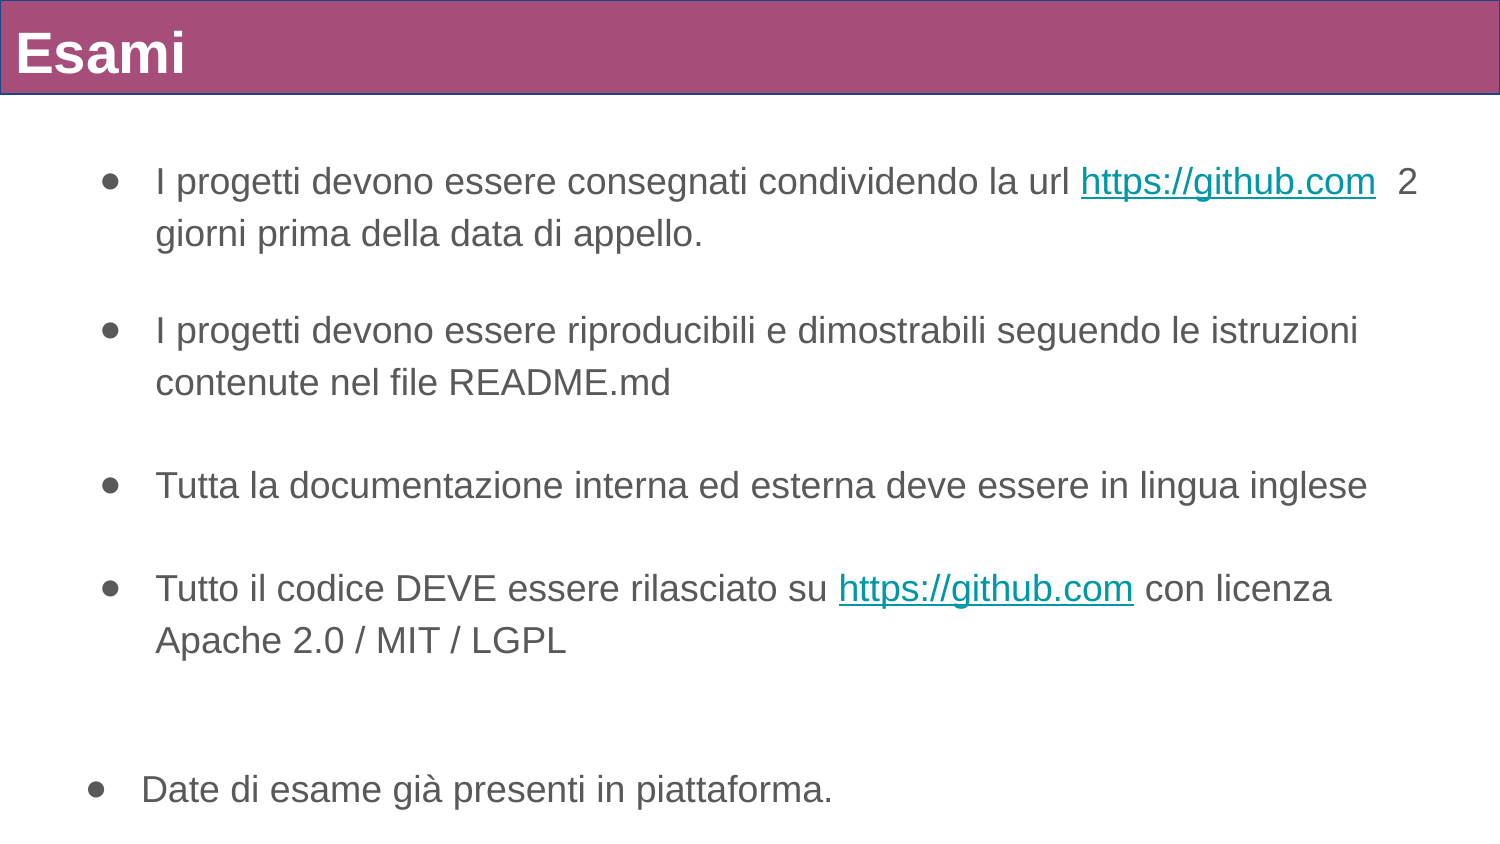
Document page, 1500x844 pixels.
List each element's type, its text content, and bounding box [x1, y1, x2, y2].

list Date di esame già presenti in piattaforma. [51, 743, 1449, 810]
list I progetti devono essere consegnati condividendo la url https://github.com 2 giorni prima della data di appello. I progetti devono essere riproducibili e dimostrabili seguendo le istruzioni contenute nel file README.md Tutta la documentazione interna ed esterna deve essere in lingua inglese Tutto il codice DEVE essere rilasciato su https://github.com con licenza Apache 2.0 / MIT / LGPL [65, 135, 1464, 672]
title Esami [0, 0, 1500, 94]
